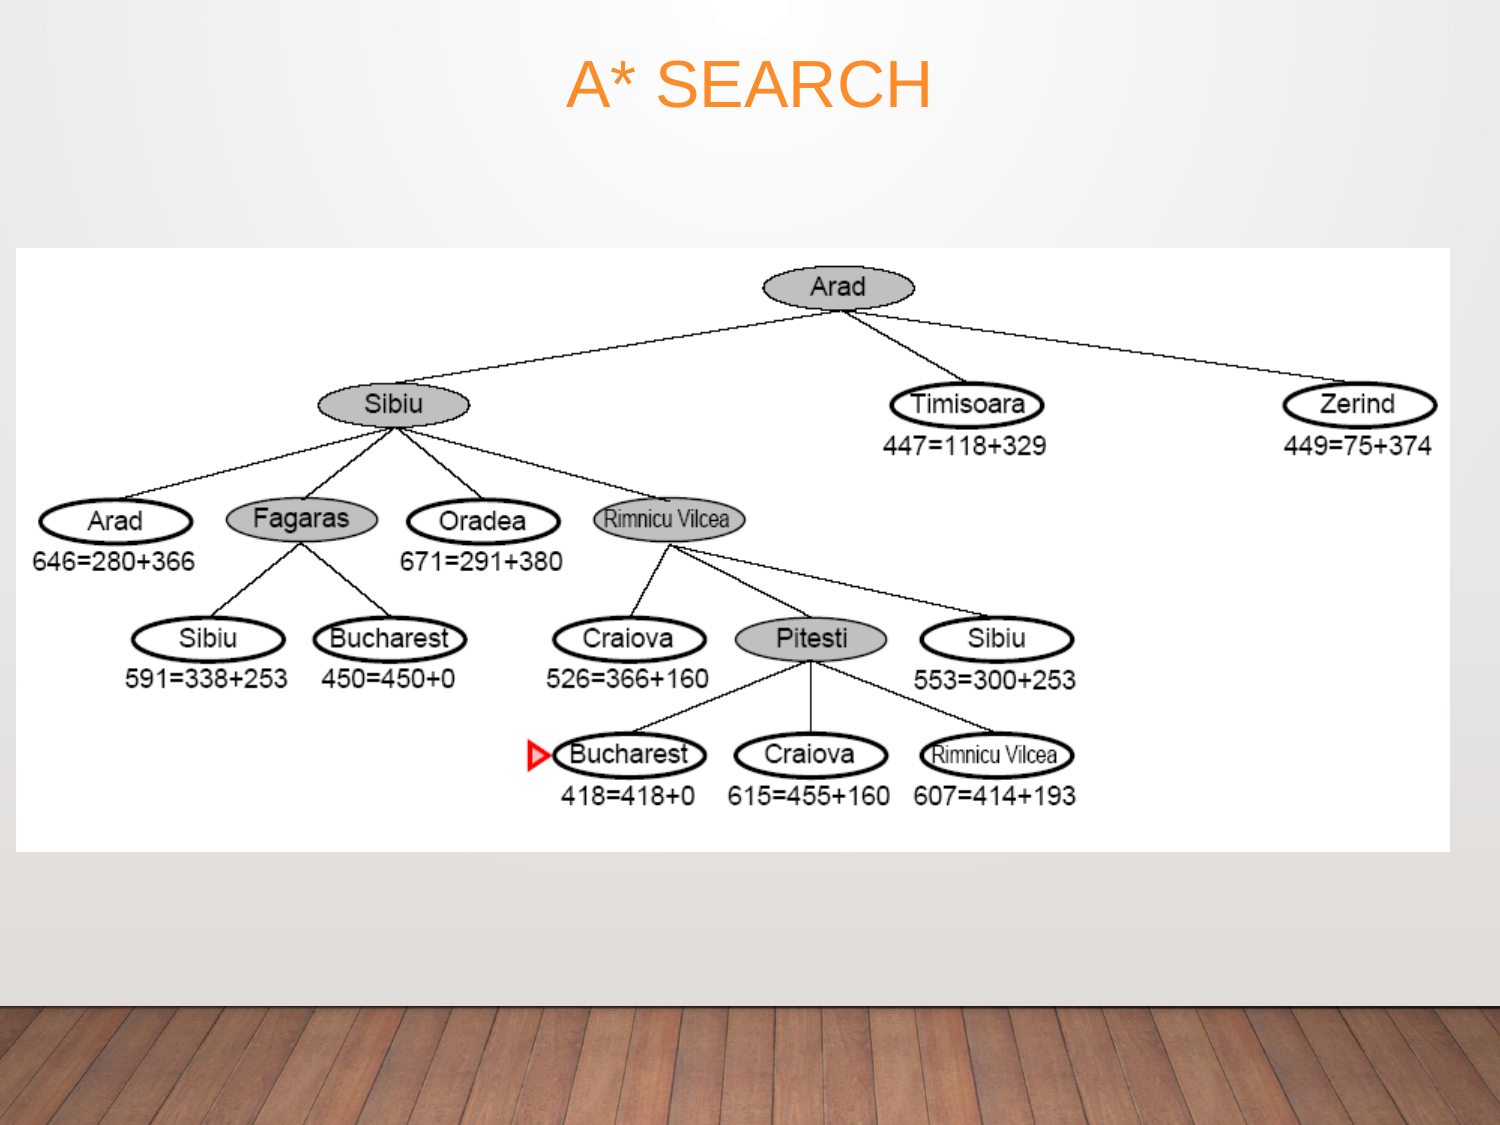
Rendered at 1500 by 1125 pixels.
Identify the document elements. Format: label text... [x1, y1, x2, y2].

picture [0, 1006, 1500, 1125]
title A* Search [237, 0, 1263, 173]
picture [16, 248, 1451, 853]
